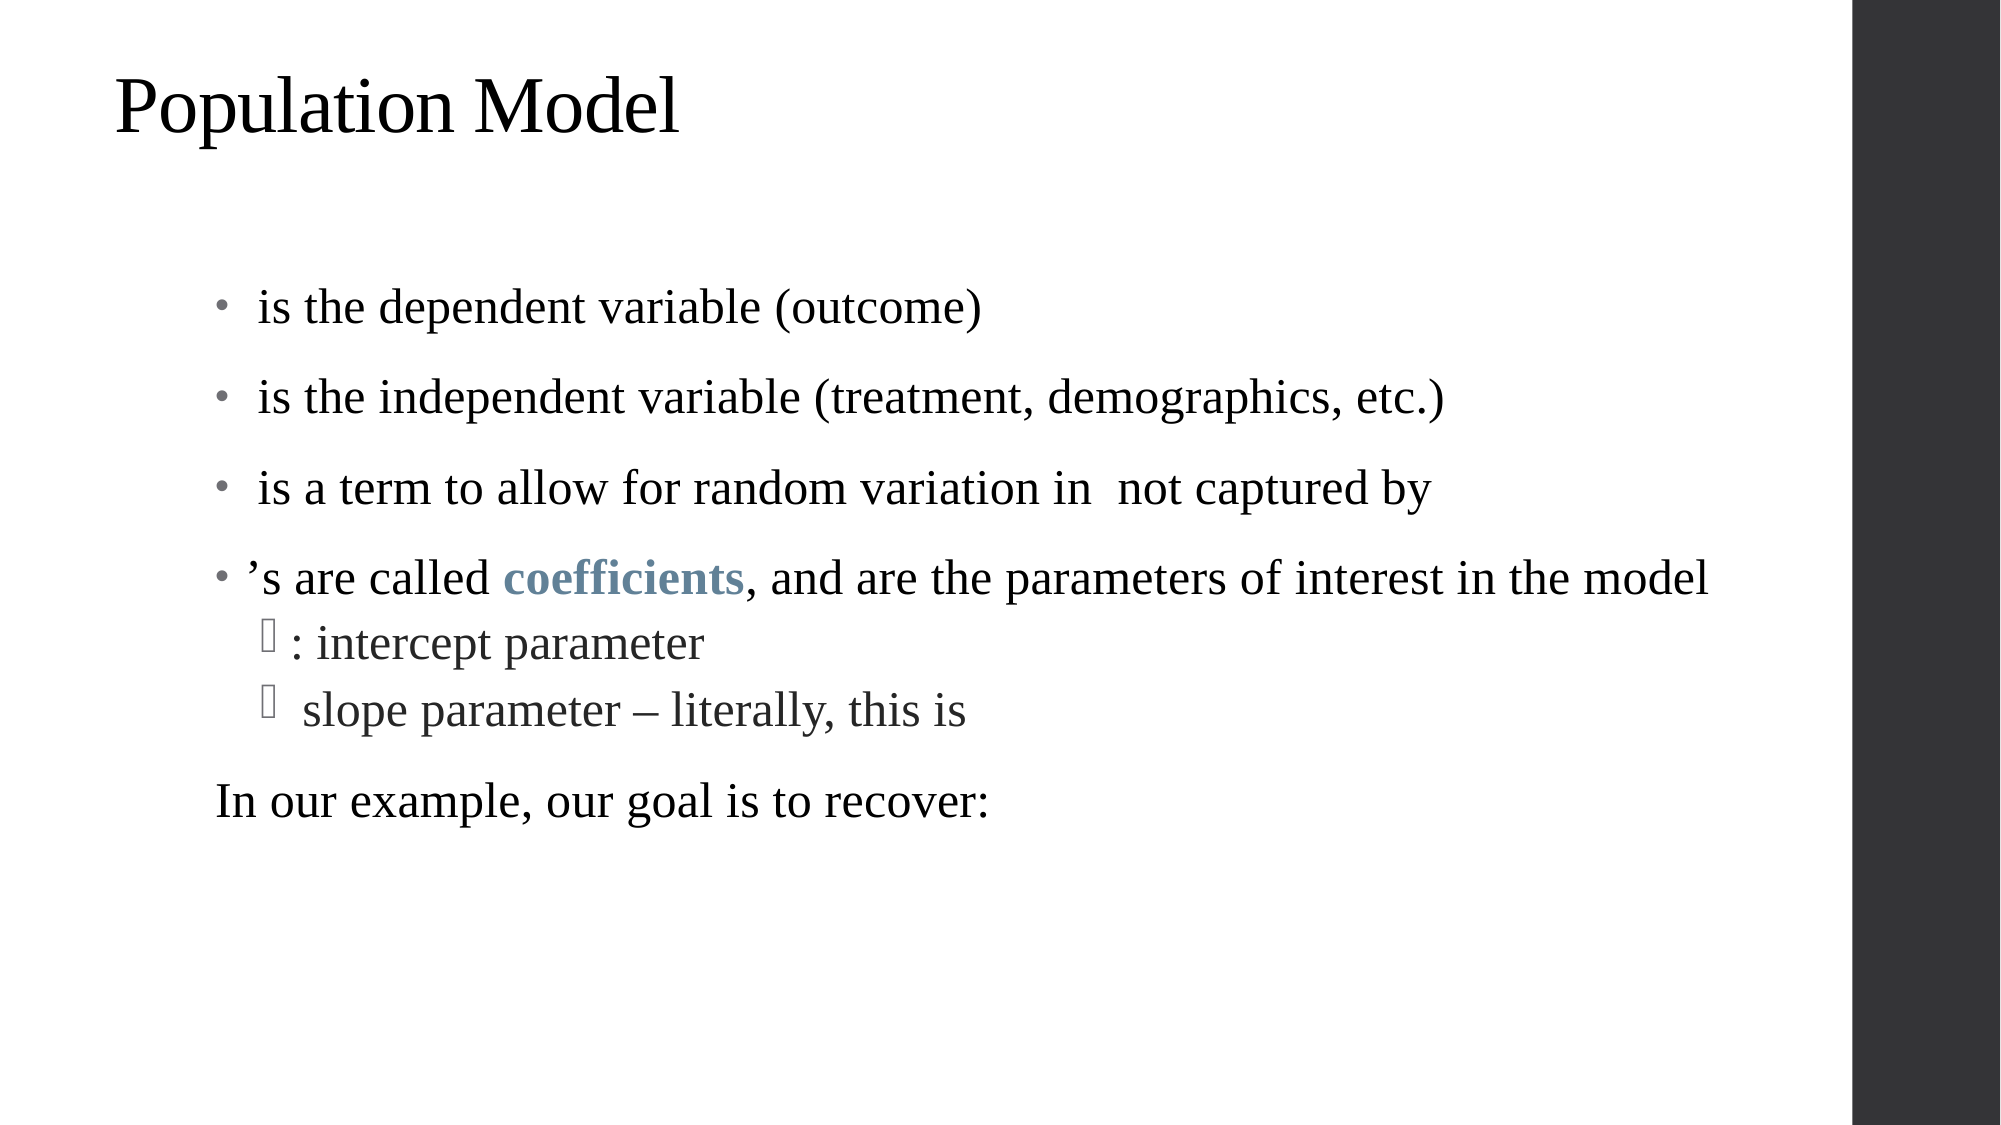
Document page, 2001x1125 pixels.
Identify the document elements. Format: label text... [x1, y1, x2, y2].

title Population Model [99, 55, 1293, 158]
